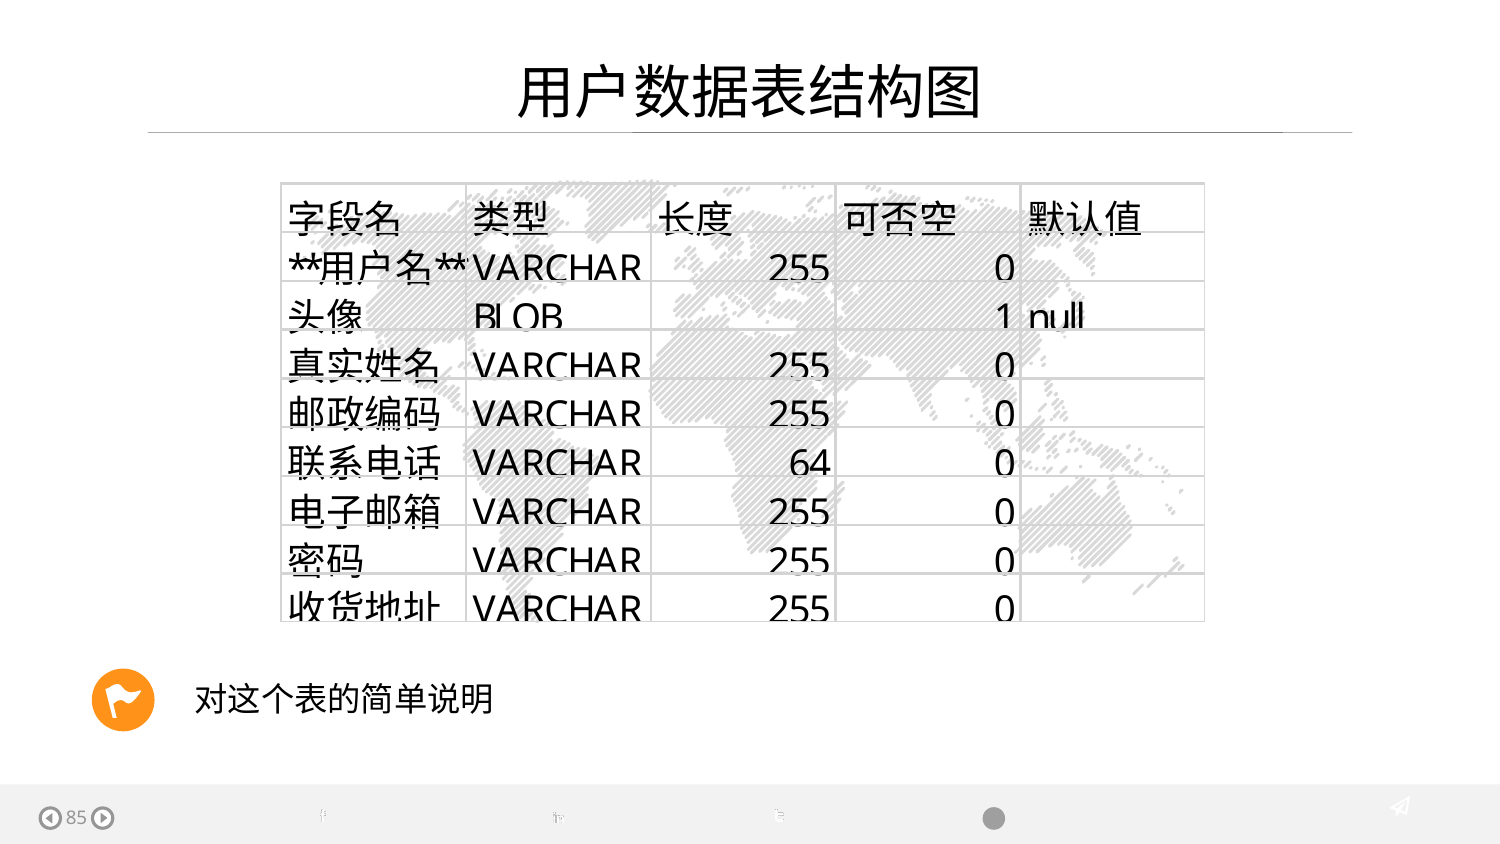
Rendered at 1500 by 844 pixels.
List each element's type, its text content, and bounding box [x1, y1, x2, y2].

text_box 用户数据表结构图 [262, 51, 1238, 130]
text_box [91, 668, 155, 732]
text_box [279, 181, 1208, 625]
text_box 对这个表的简单说明 [194, 668, 632, 751]
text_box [0, 784, 1500, 844]
